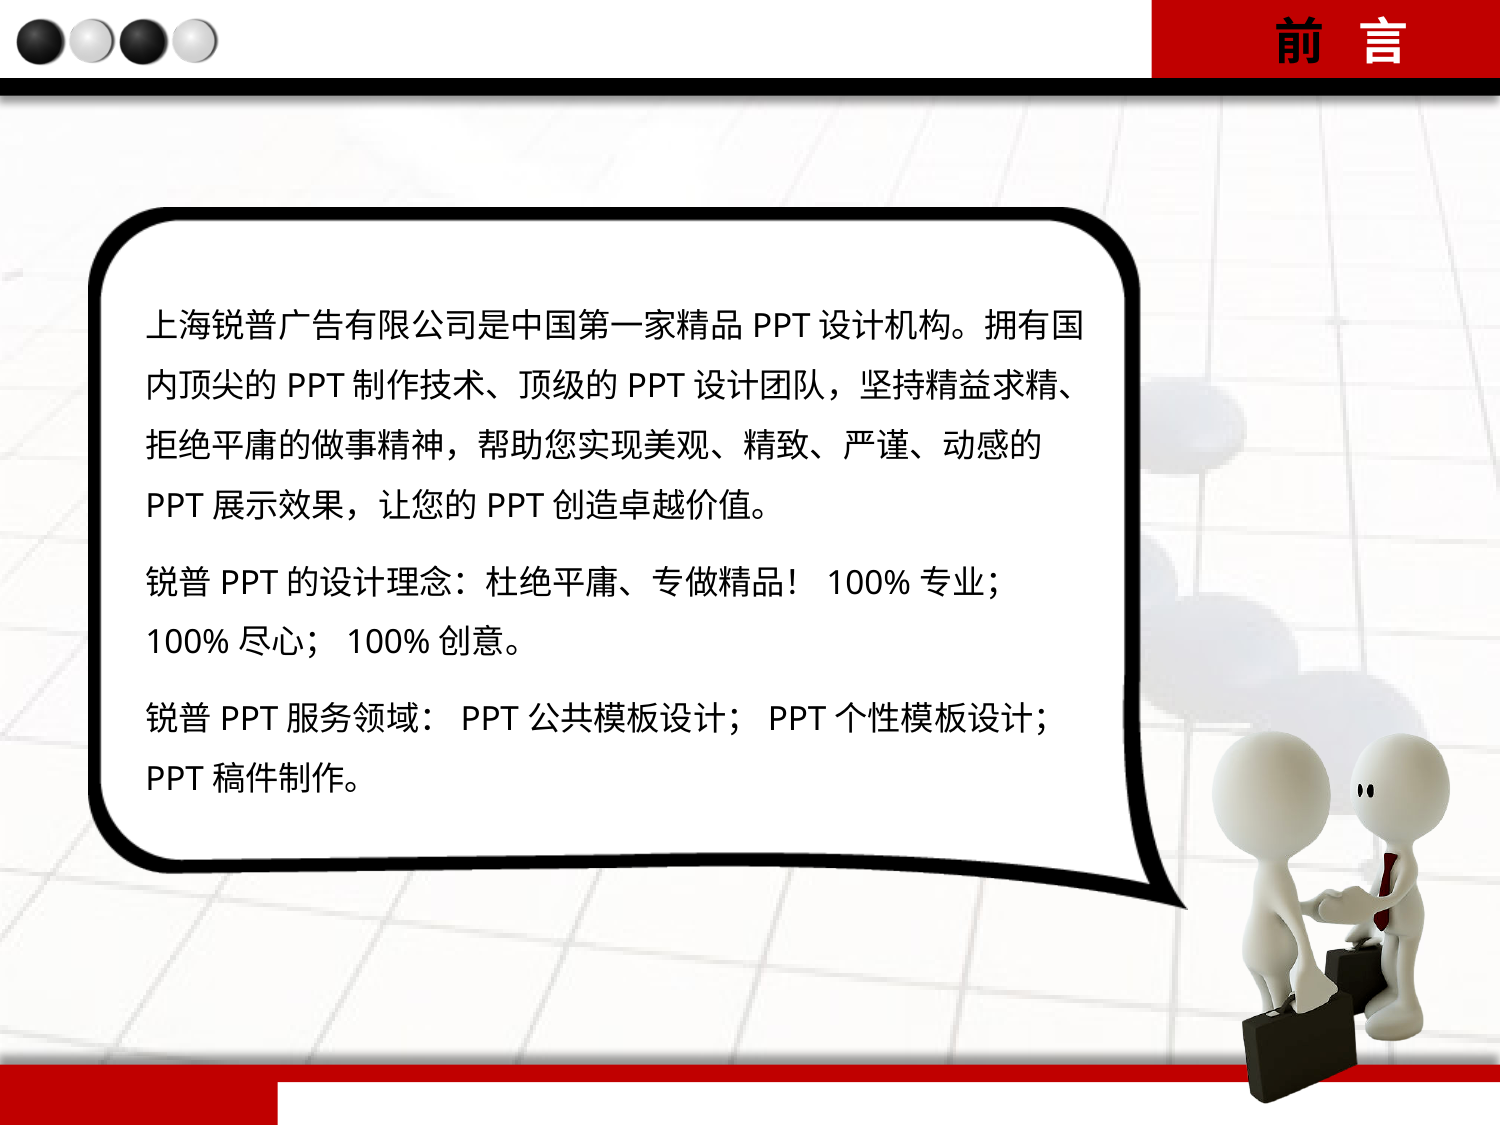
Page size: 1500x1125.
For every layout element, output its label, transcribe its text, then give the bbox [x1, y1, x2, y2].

text_box 前 言 [1151, 2, 1424, 78]
picture [1, 3, 228, 80]
picture [0, 96, 1500, 1104]
